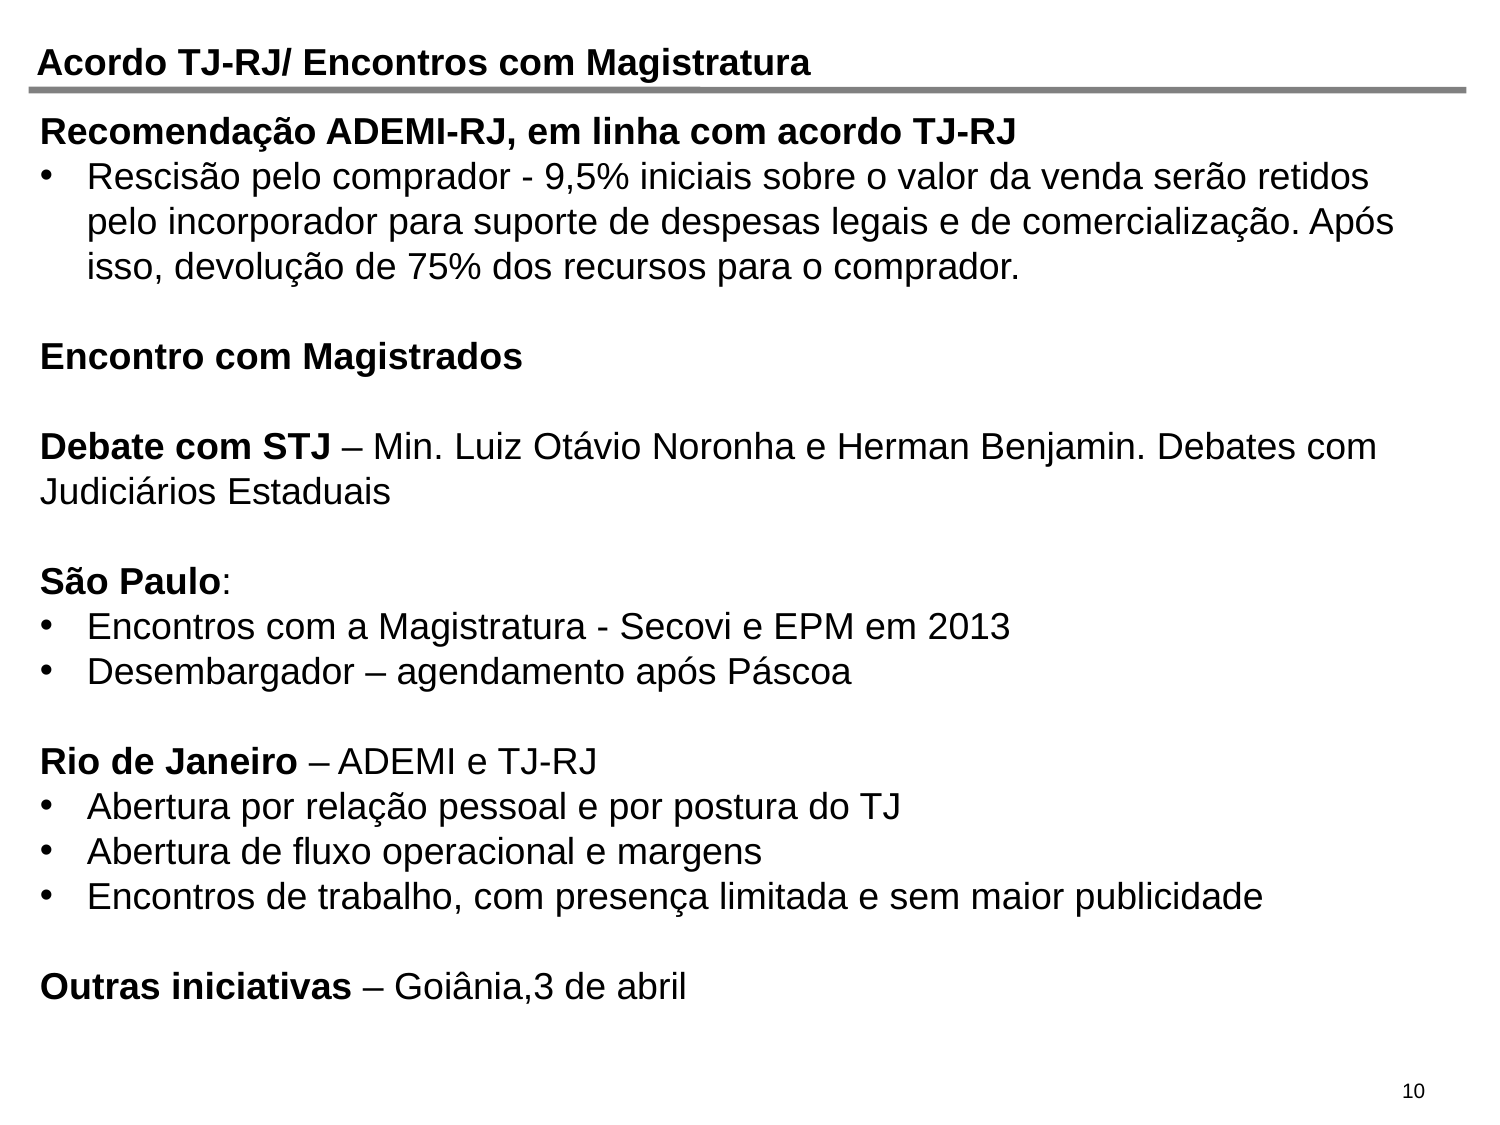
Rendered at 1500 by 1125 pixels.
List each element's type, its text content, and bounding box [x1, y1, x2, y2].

title Acordo TJ-RJ/ Encontros com Magistratura [36, 42, 1500, 76]
text_box 10 [1074, 1077, 1425, 1103]
text_box Recomendação ADEMI-RJ, em linha com acordo TJ-RJ Rescisão pelo comprador - 9,5% iniciais sobre o valor da venda serão retidos pelo incorporador para suporte de despesas legais e de comercialização. Após isso, devolução de 75% dos recursos para o comprador. Encontro com Magistrados Debate com STJ – Min. Luiz Otávio Noronha e Herman Benjamin. Debates com Judiciários Estaduais São Paulo: Encontros com a Magistratura - Secovi e EPM em 2013 Desembargador – agendamento após Páscoa Rio de Janeiro – ADEMI e TJ-RJ Abertura por relação pessoal e por postura do TJ Abertura de fluxo operacional e margens Encontros de trabalho, com presença limitada e sem maior publicidade Outras iniciativas – Goiânia,3 de abril [29, 101, 1445, 1013]
